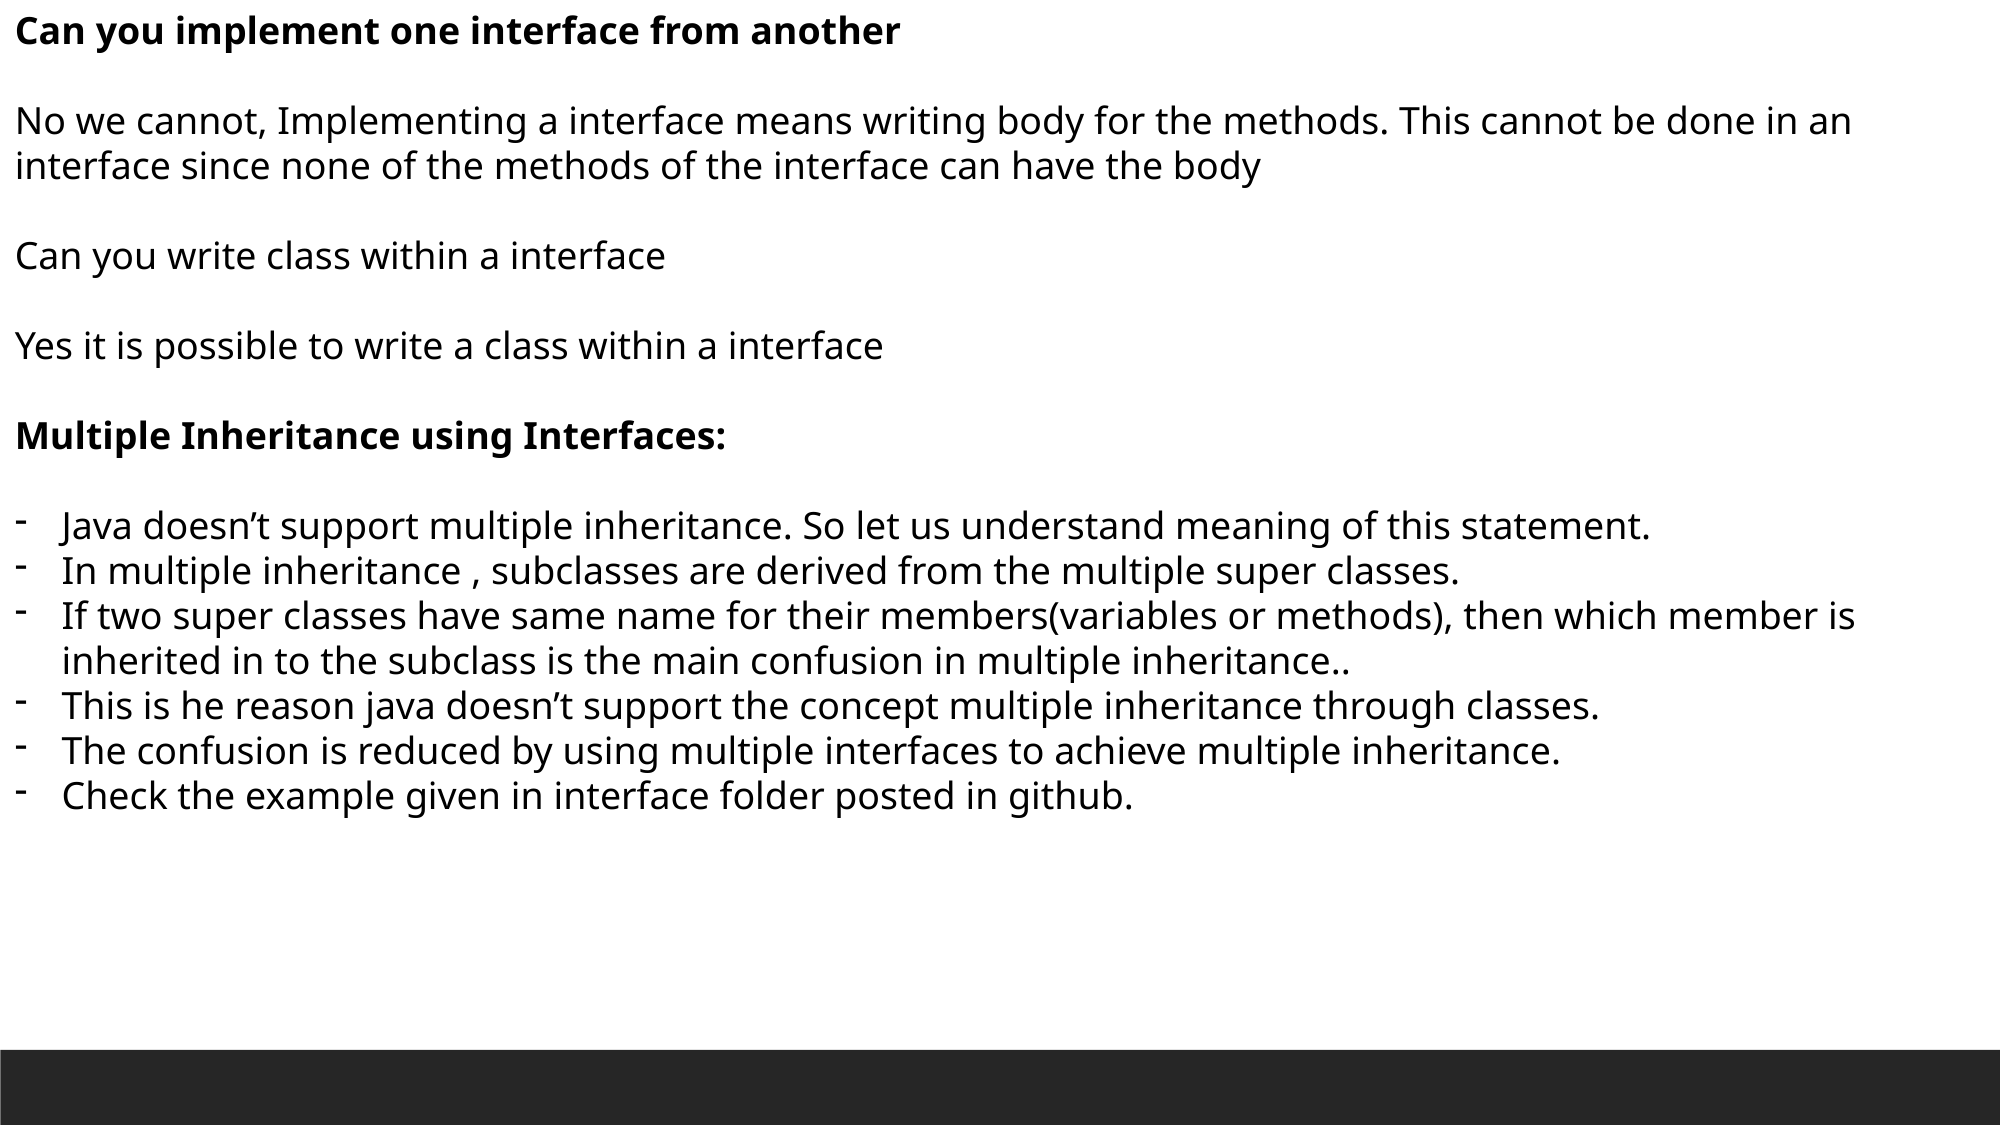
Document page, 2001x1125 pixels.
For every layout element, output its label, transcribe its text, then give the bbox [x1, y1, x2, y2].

text_box Can you implement one interface from another No we cannot, Implementing a interface means writing body for the methods. This cannot be done in an interface since none of the methods of the interface can have the body Can you write class within a interface Yes it is possible to write a class within a interface Multiple Inheritance using Interfaces: Java doesn’t support multiple inheritance. So let us understand meaning of this statement. In multiple inheritance , subclasses are derived from the multiple super classes. If two super classes have same name for their members(variables or methods), then which member is inherited in to the subclass is the main confusion in multiple inheritance.. This is he reason java doesn’t support the concept multiple inheritance through classes. The confusion is reduced by using multiple interfaces to achieve multiple inheritance. Check the example given in interface folder posted in github. [0, 0, 2000, 1050]
